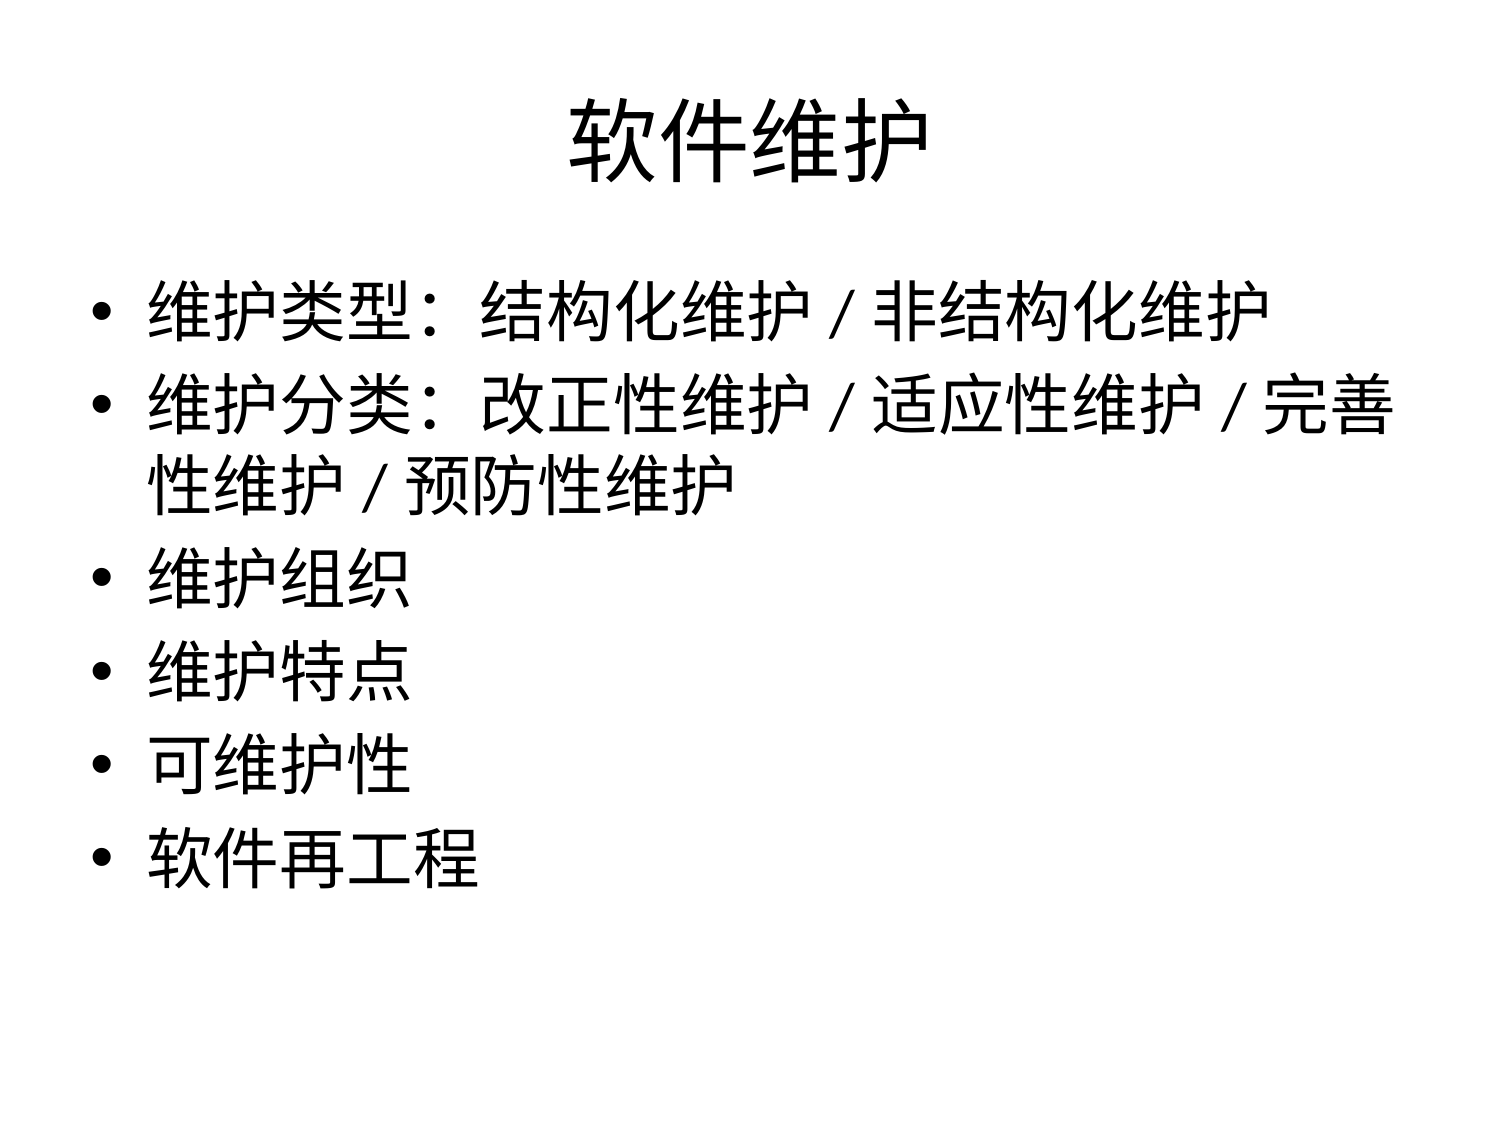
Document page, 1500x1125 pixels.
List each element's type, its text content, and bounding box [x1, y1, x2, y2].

list 维护类型：结构化维护/非结构化维护 维护分类：改正性维护/适应性维护/完善性维护/预防性维护 维护组织 维护特点 可维护性 软件再工程 [75, 262, 1425, 1005]
title 软件维护 [75, 45, 1425, 233]
